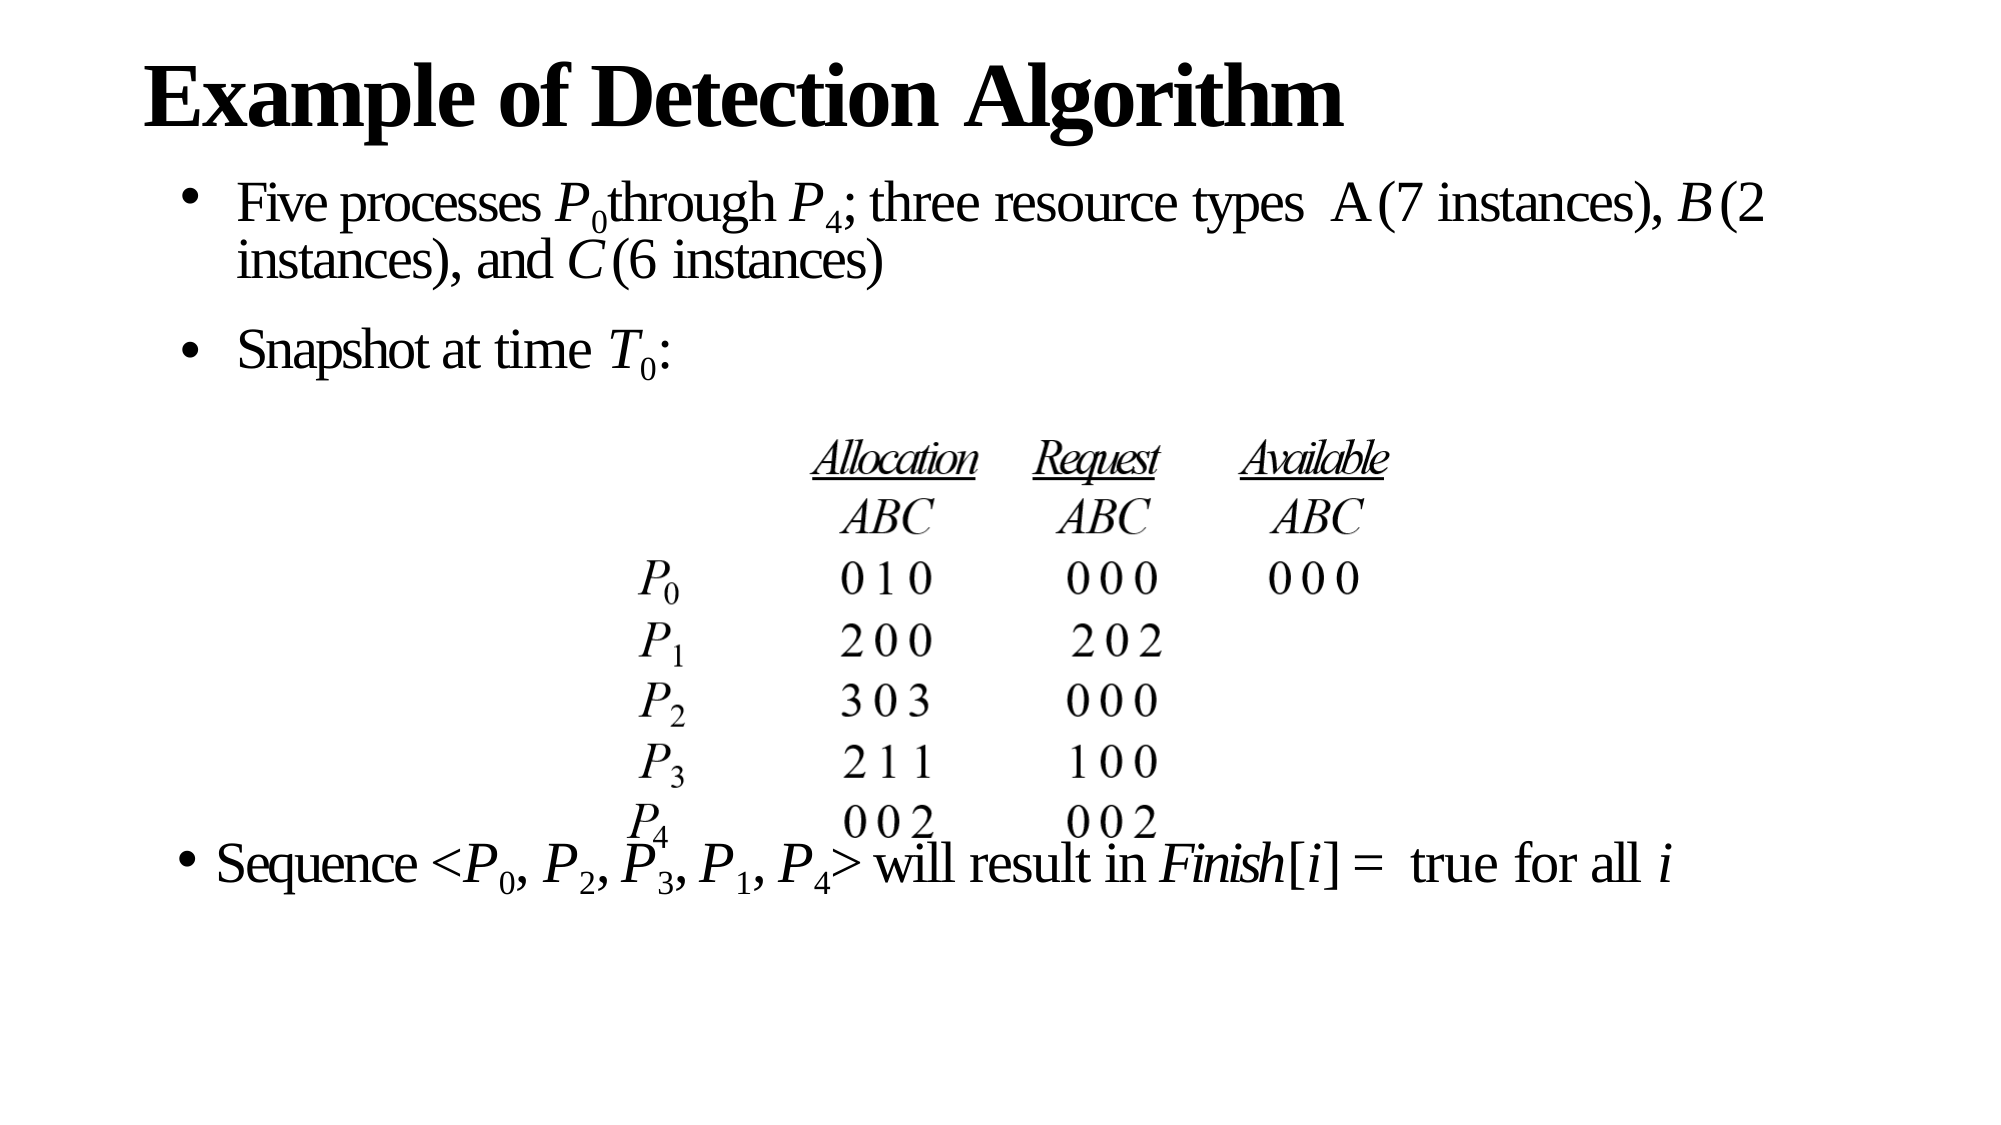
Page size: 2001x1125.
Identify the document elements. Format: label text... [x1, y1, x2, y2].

picture [622, 411, 1391, 881]
list Five processes P0 through P4; three resource types A (7 instances), B (2 instances), and C (6 instances) Snapshot at time T0: Sequence <P0, P2, P3, P1, P4> will result in Finish[i] = true for all i [162, 164, 1920, 1065]
title Example of Detection Algorithm [128, 28, 1704, 165]
